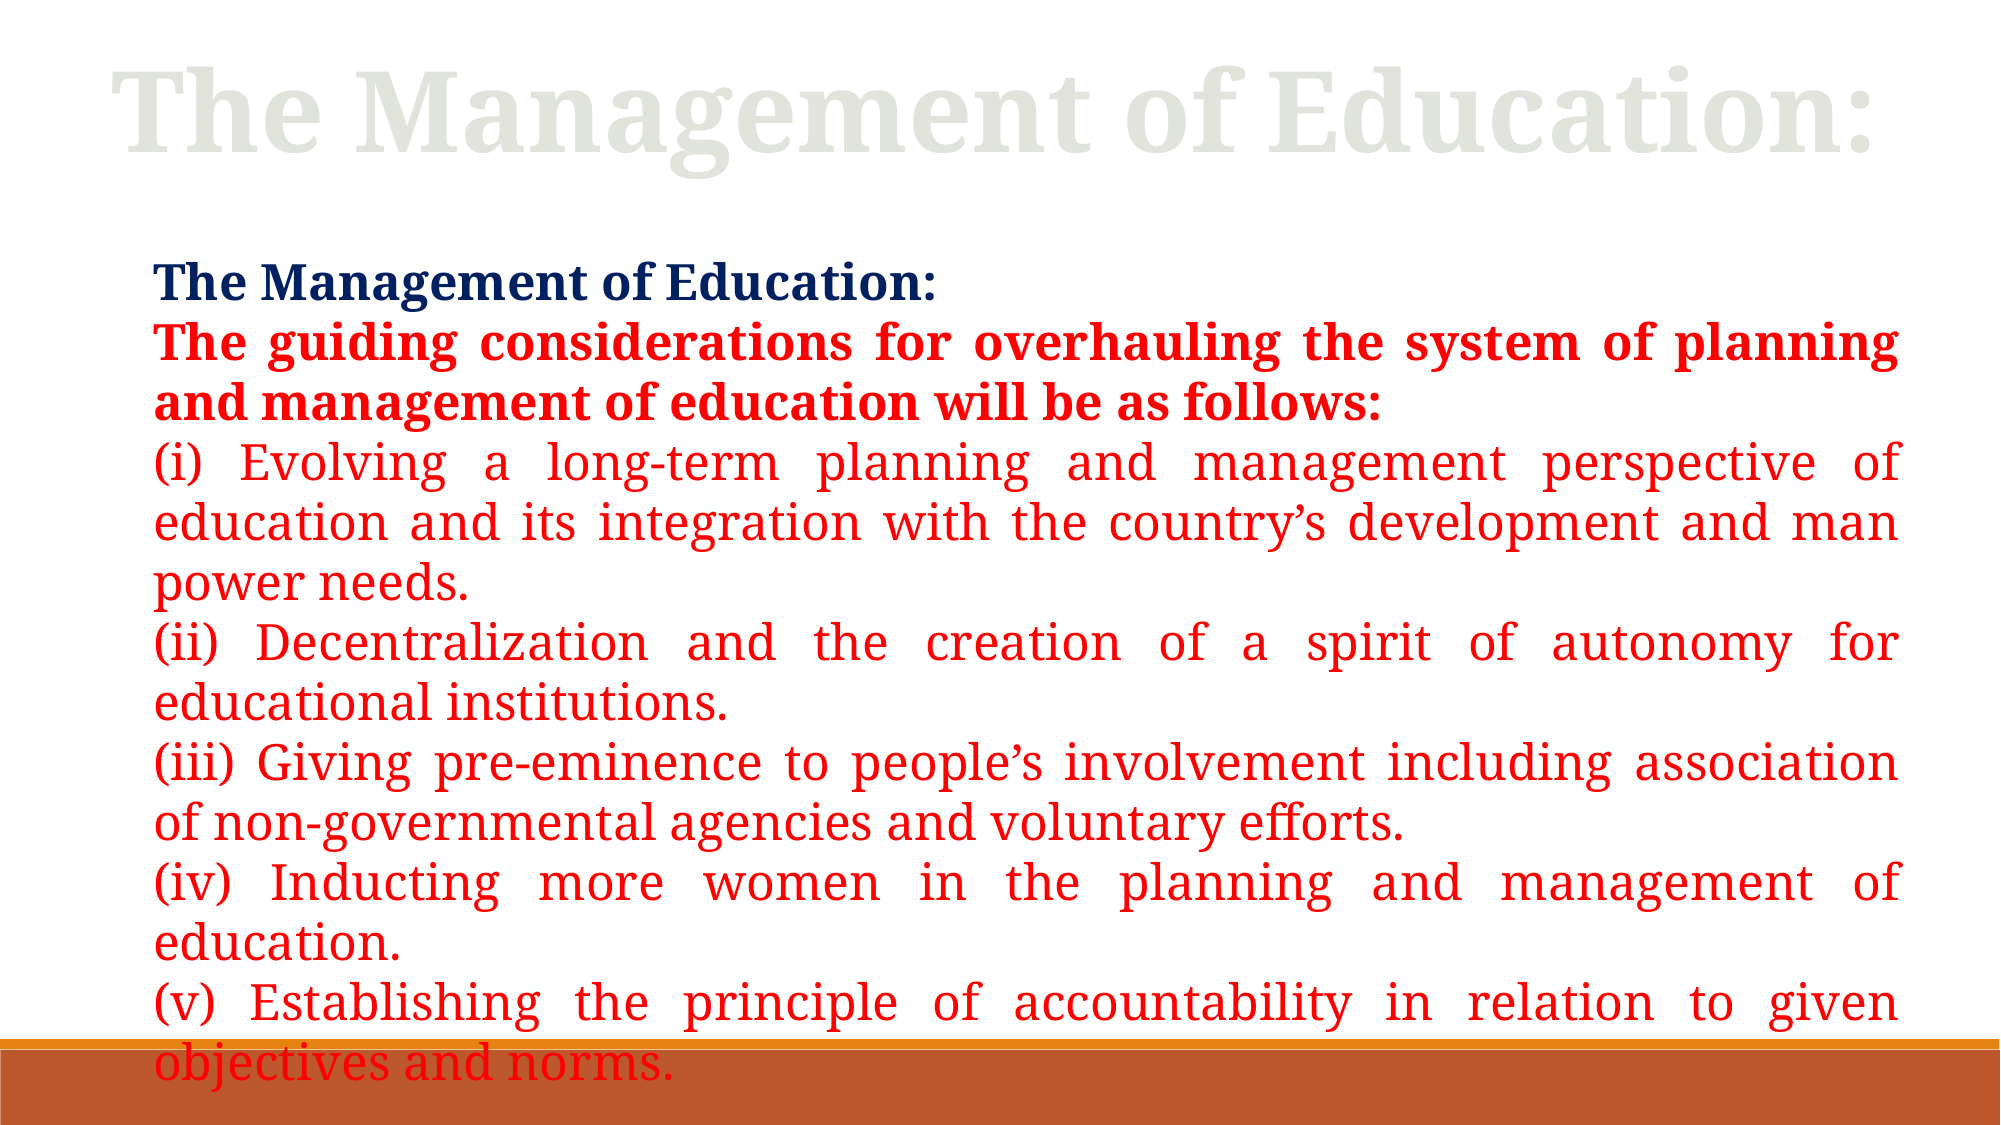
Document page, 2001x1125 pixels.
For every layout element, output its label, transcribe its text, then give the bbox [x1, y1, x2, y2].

text_box The Management of Education: The guiding considerations for overhauling the system of planning and management of education will be as follows: (i) Evolving a long-term planning and management perspective of education and its integration with the country’s development and man power needs. (ii) Decentralization and the creation of a spirit of autonomy for educational institutions. (iii) Giving pre-eminence to people’s involvement including association of non-governmental agencies and voluntary efforts. (iv) Inducting more women in the planning and management of education. (v) Establishing the principle of accountability in relation to given objectives and norms. [138, 243, 1915, 1098]
text_box The Management of Education: [61, 32, 1930, 182]
